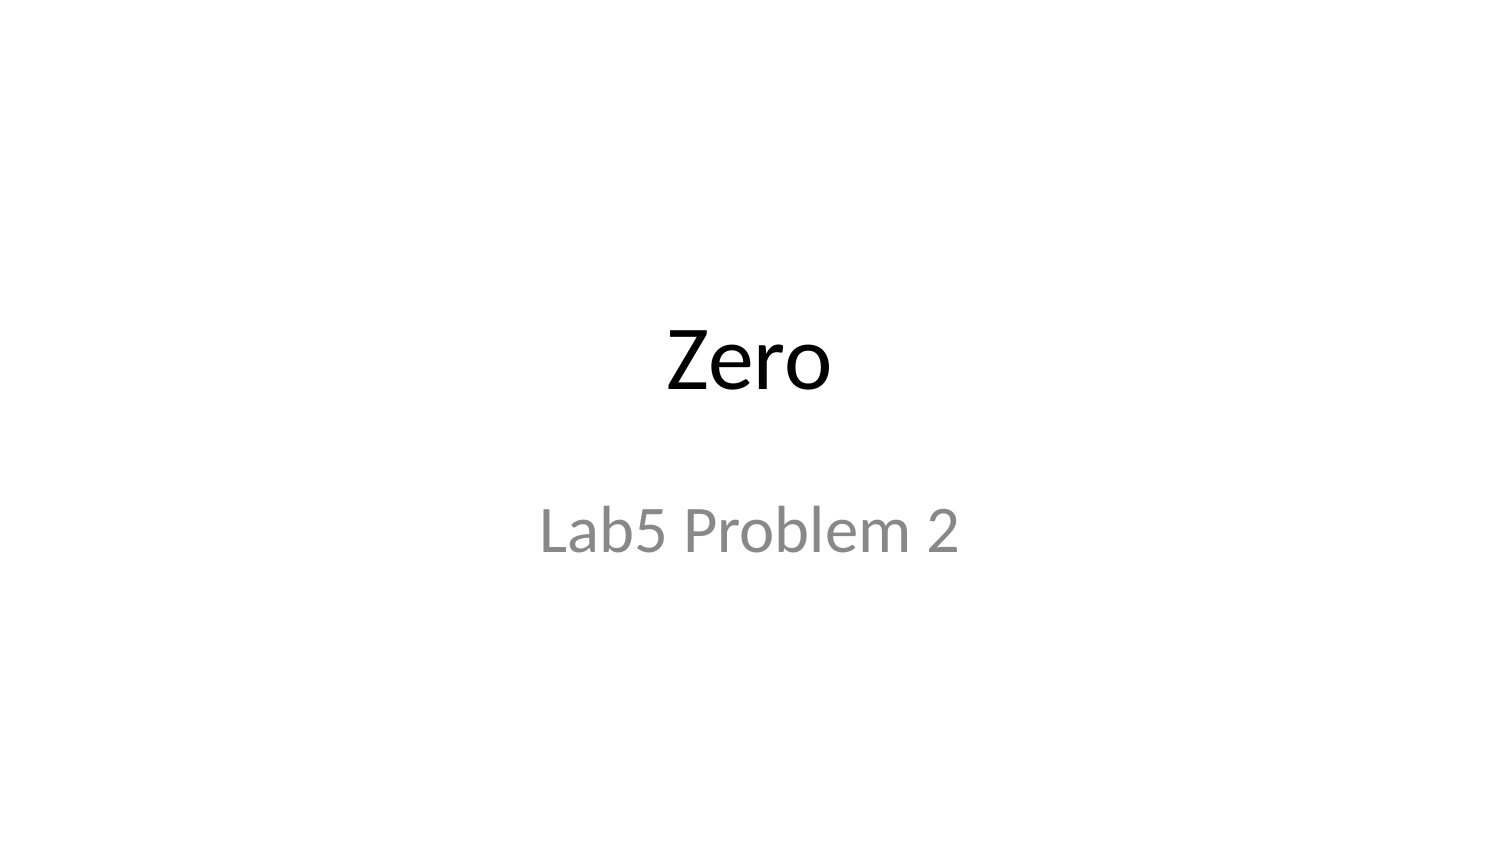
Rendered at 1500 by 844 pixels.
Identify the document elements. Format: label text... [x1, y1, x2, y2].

title Zero [112, 262, 1388, 443]
subtitle Lab5 Problem 2 [225, 478, 1275, 694]
